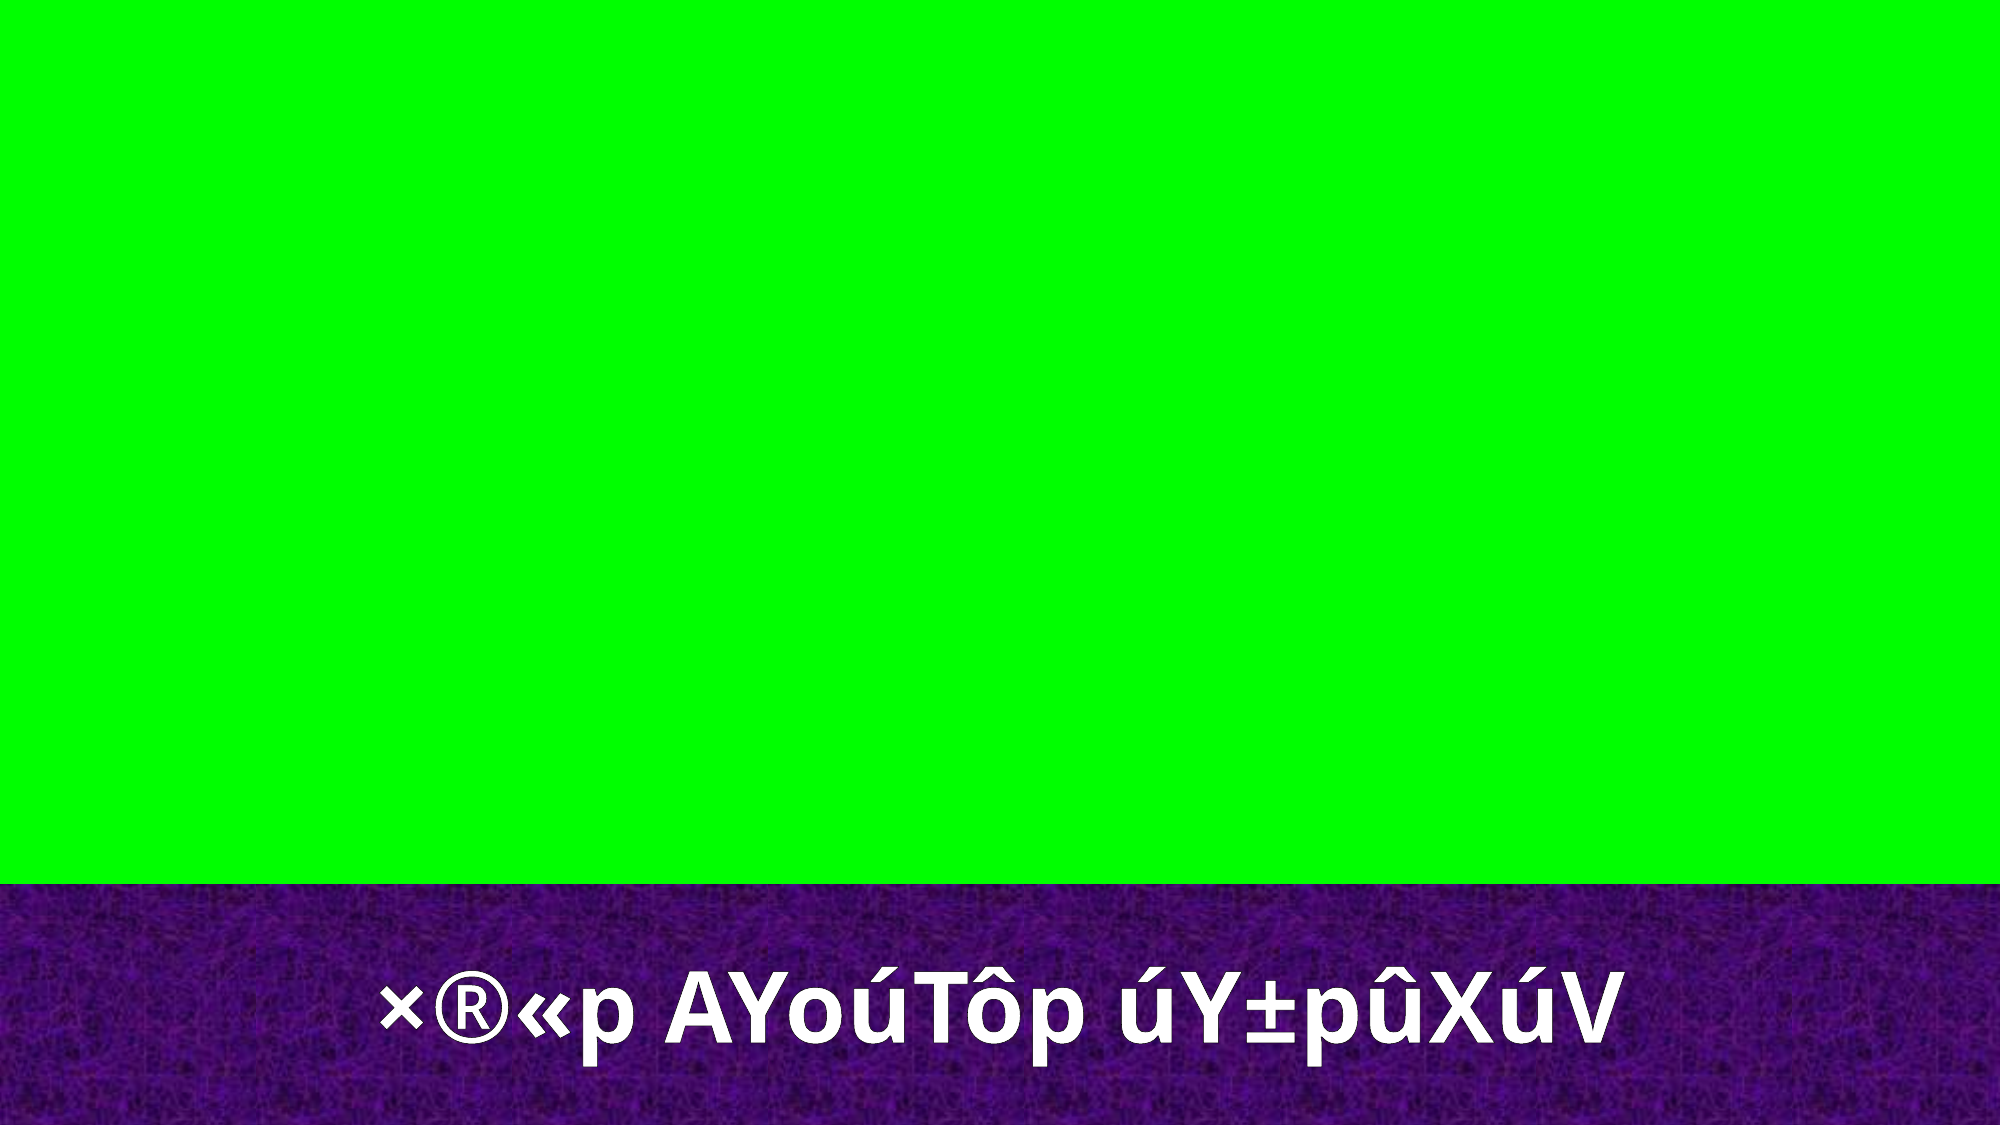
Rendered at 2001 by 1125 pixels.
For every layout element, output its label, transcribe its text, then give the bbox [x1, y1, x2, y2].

text_box [0, 884, 2000, 1125]
text_box ×®«p AYoúTôp úY±pûXúV [241, 935, 1758, 1071]
